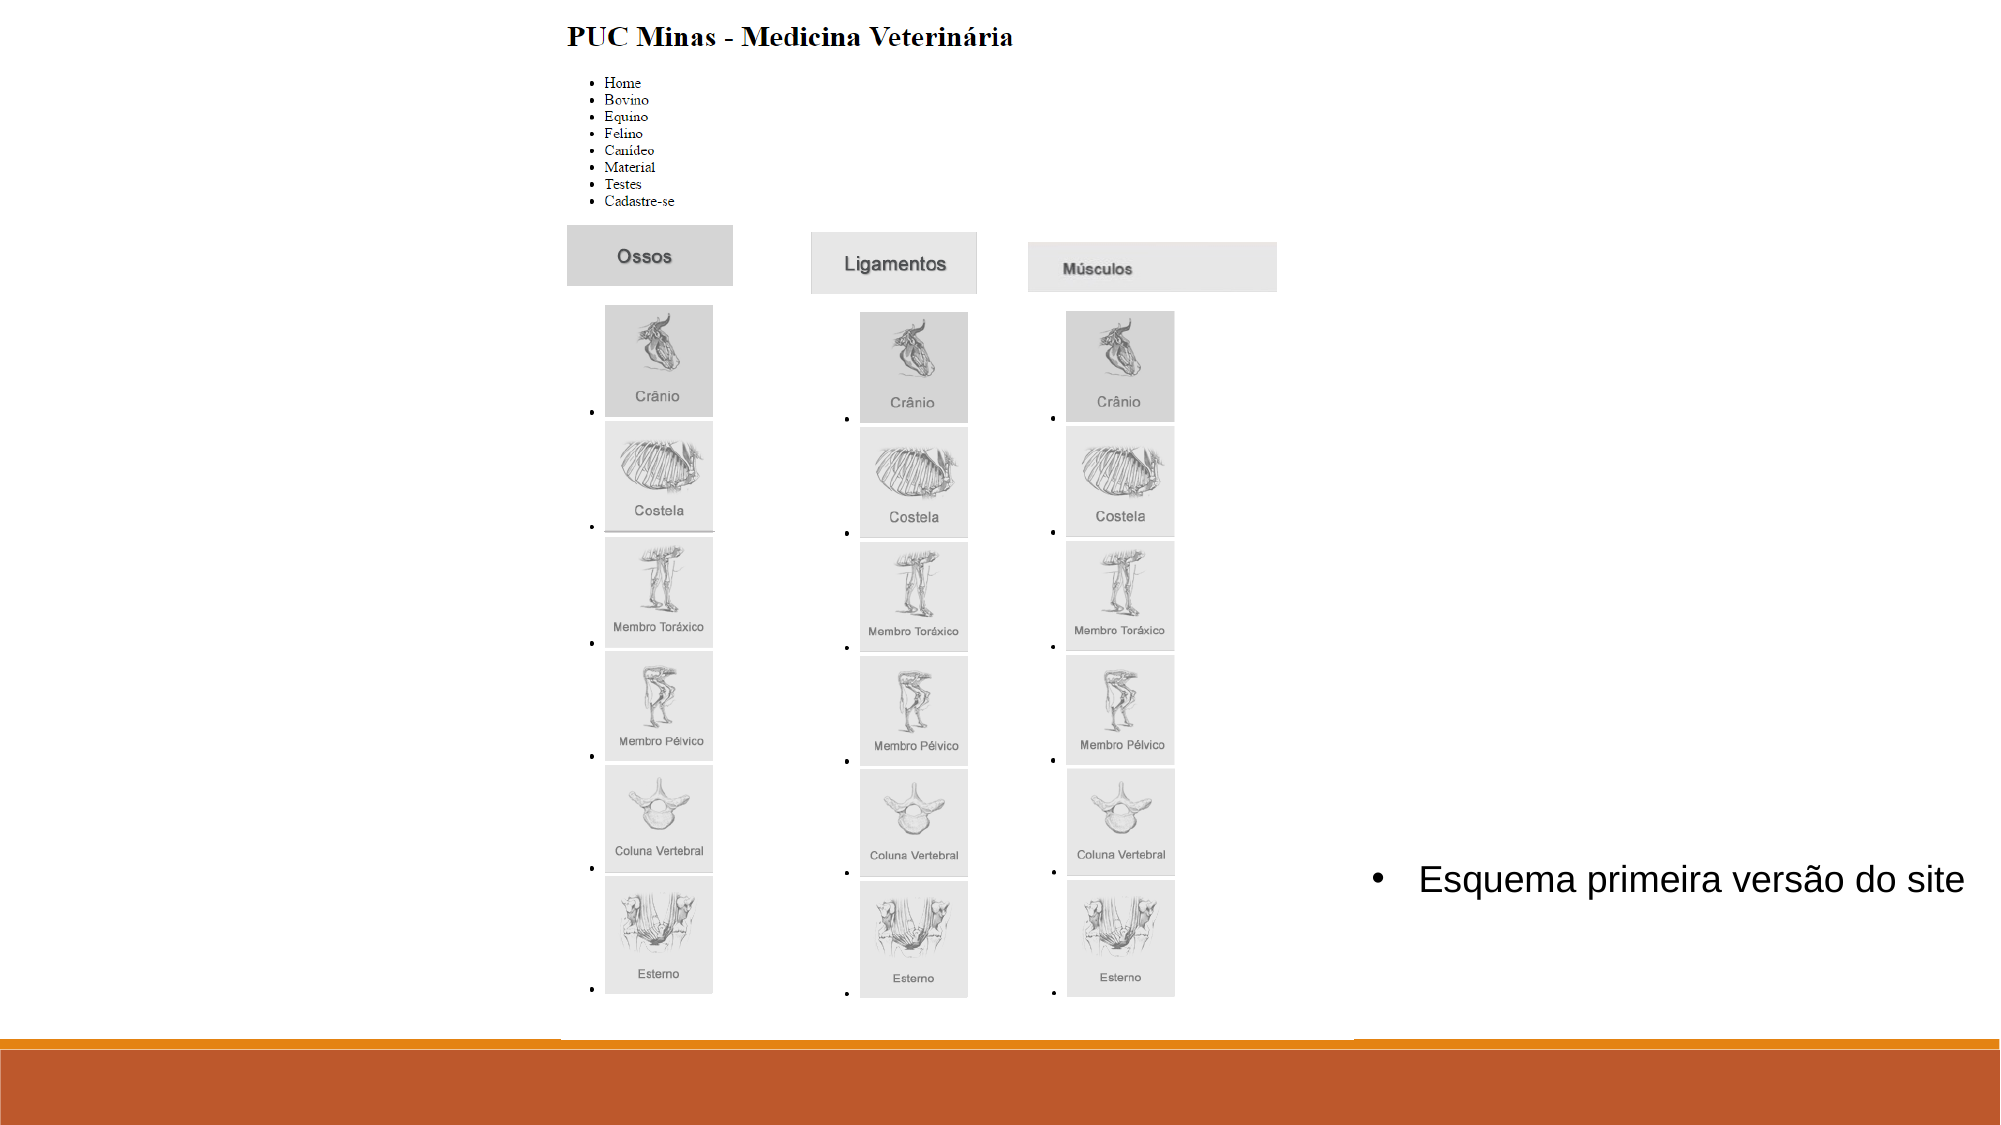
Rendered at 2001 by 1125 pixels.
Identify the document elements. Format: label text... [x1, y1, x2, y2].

picture [560, 0, 1355, 1040]
text_box Esquema primeira versão do site [1361, 847, 1991, 907]
